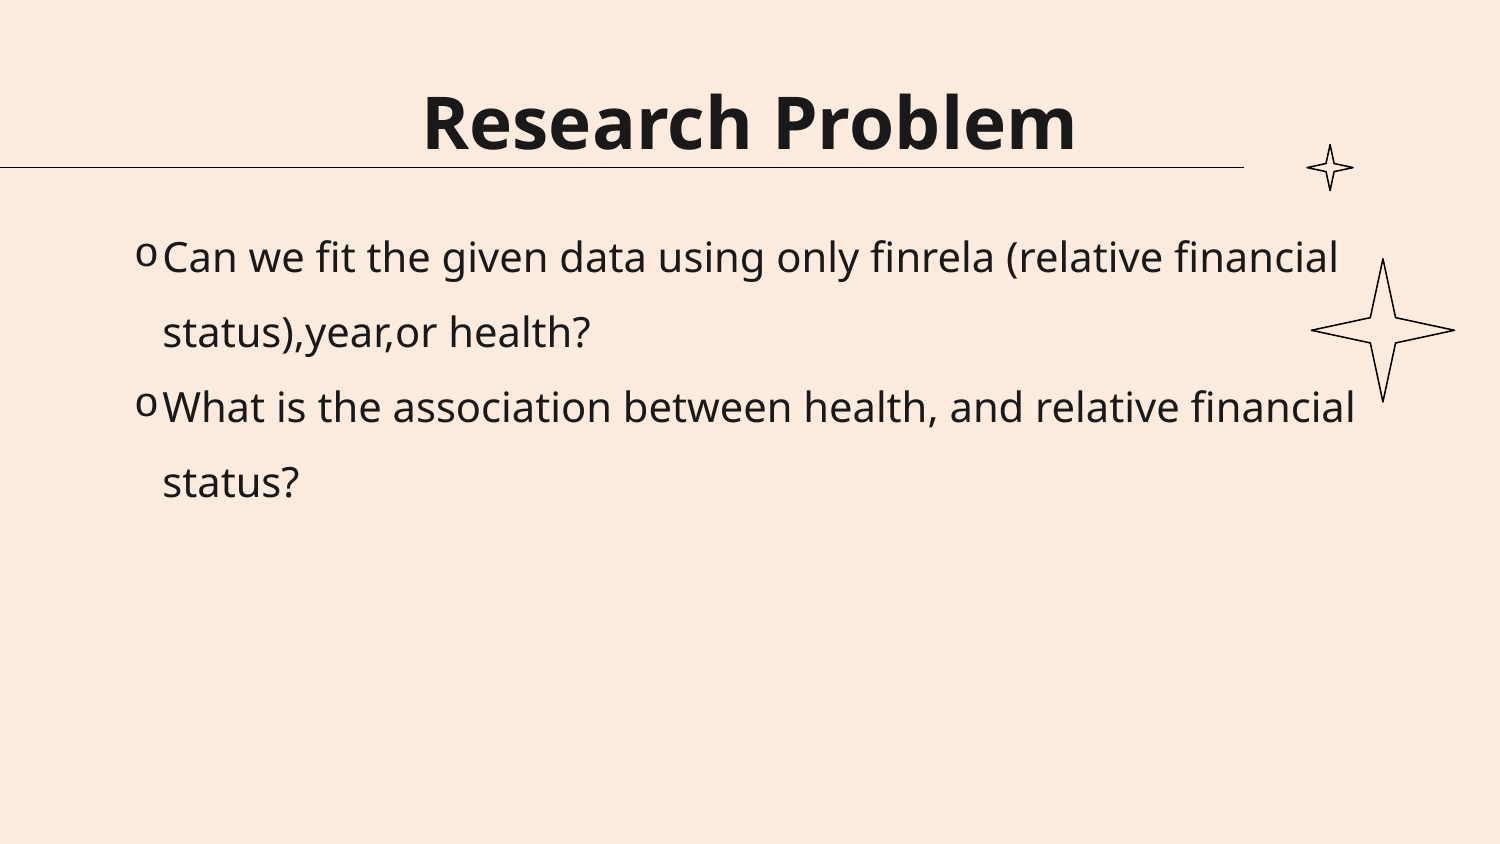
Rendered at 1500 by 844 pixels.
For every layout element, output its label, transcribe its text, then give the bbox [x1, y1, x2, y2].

title Research Problem [118, 72, 1382, 167]
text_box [1306, 144, 1455, 403]
text_box Can we fit the given data using only finrela (relative financial status),year,or health? What is the association between health, and relative financial status? [119, 190, 1383, 757]
